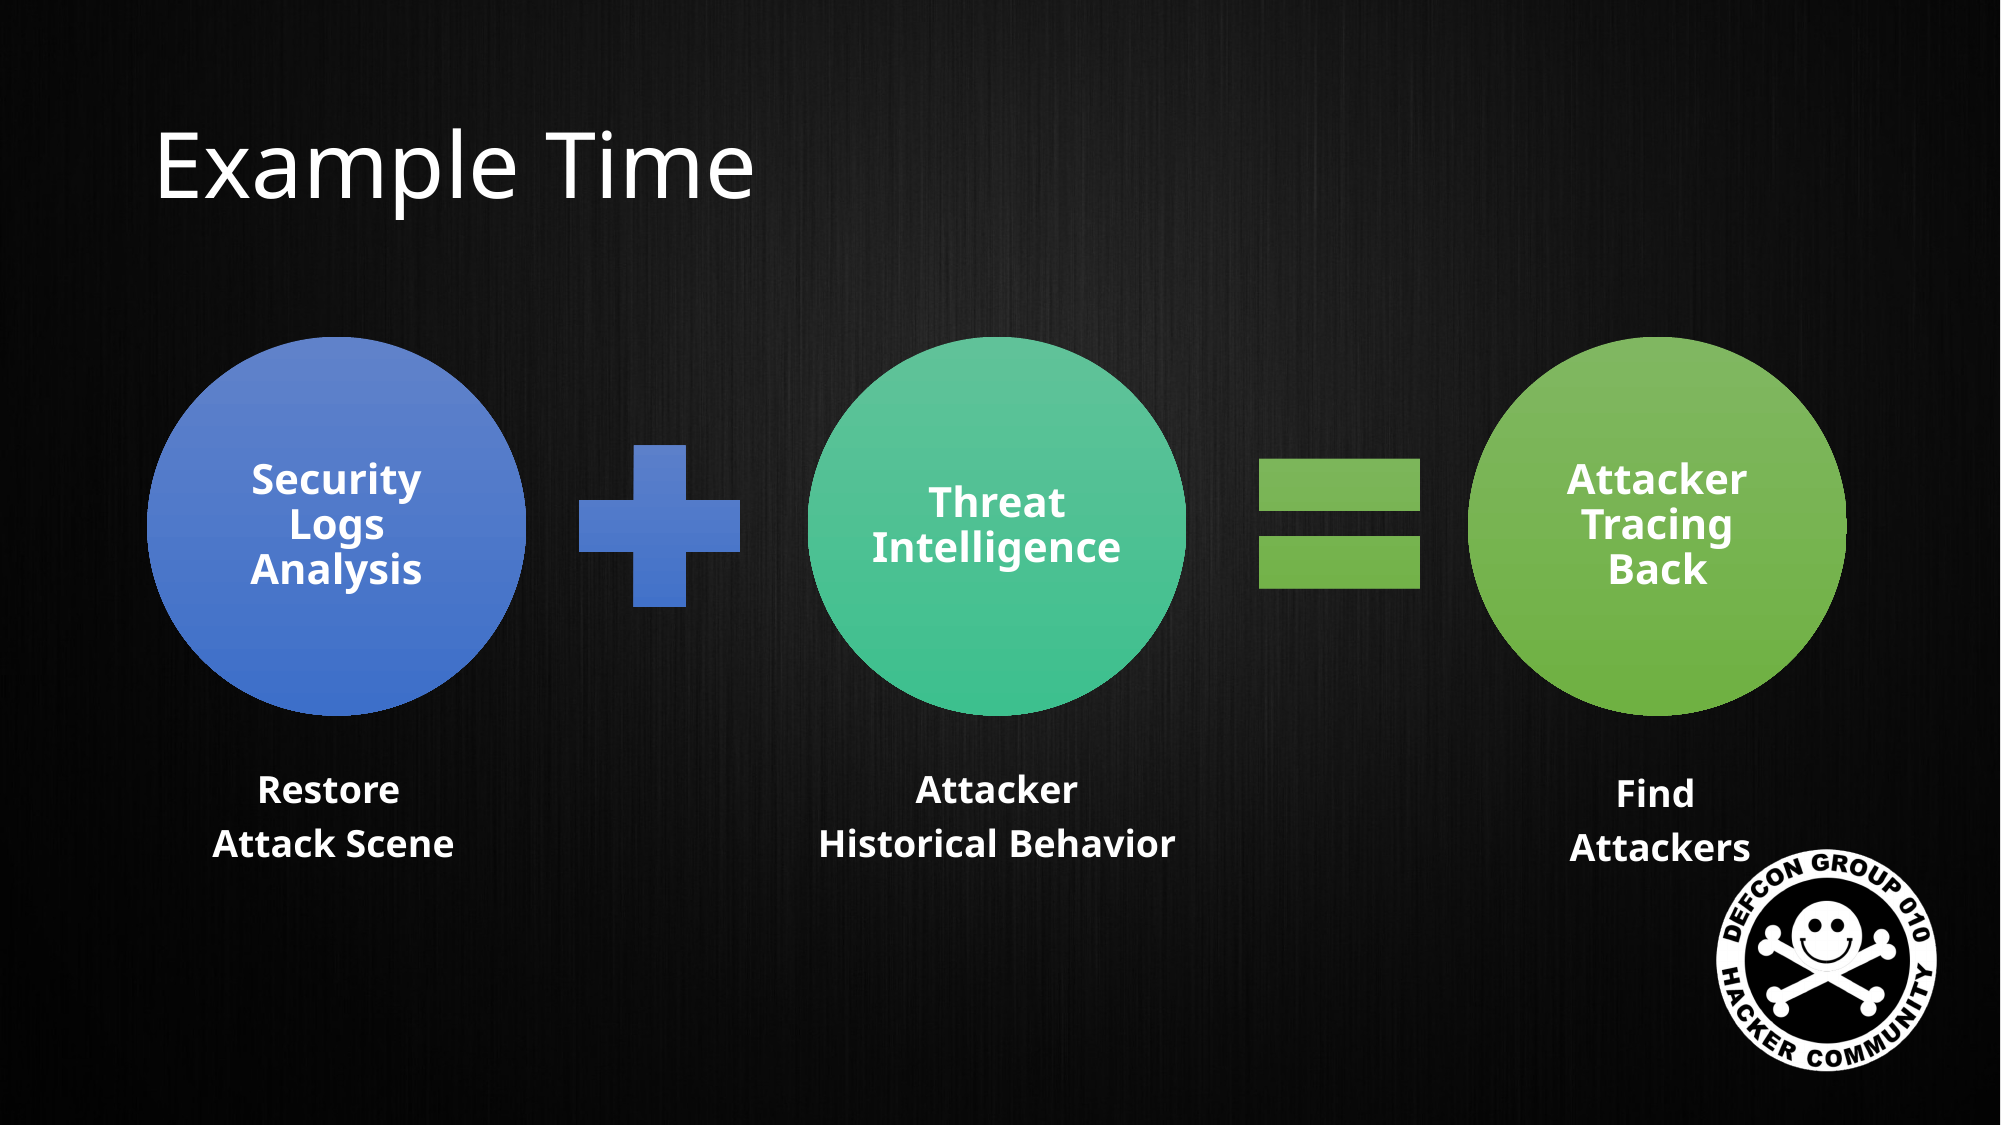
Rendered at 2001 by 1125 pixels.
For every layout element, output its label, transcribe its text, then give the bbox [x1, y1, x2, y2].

picture [0, 0, 2001, 1125]
title Example Time [137, 59, 1863, 278]
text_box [147, 211, 1847, 874]
